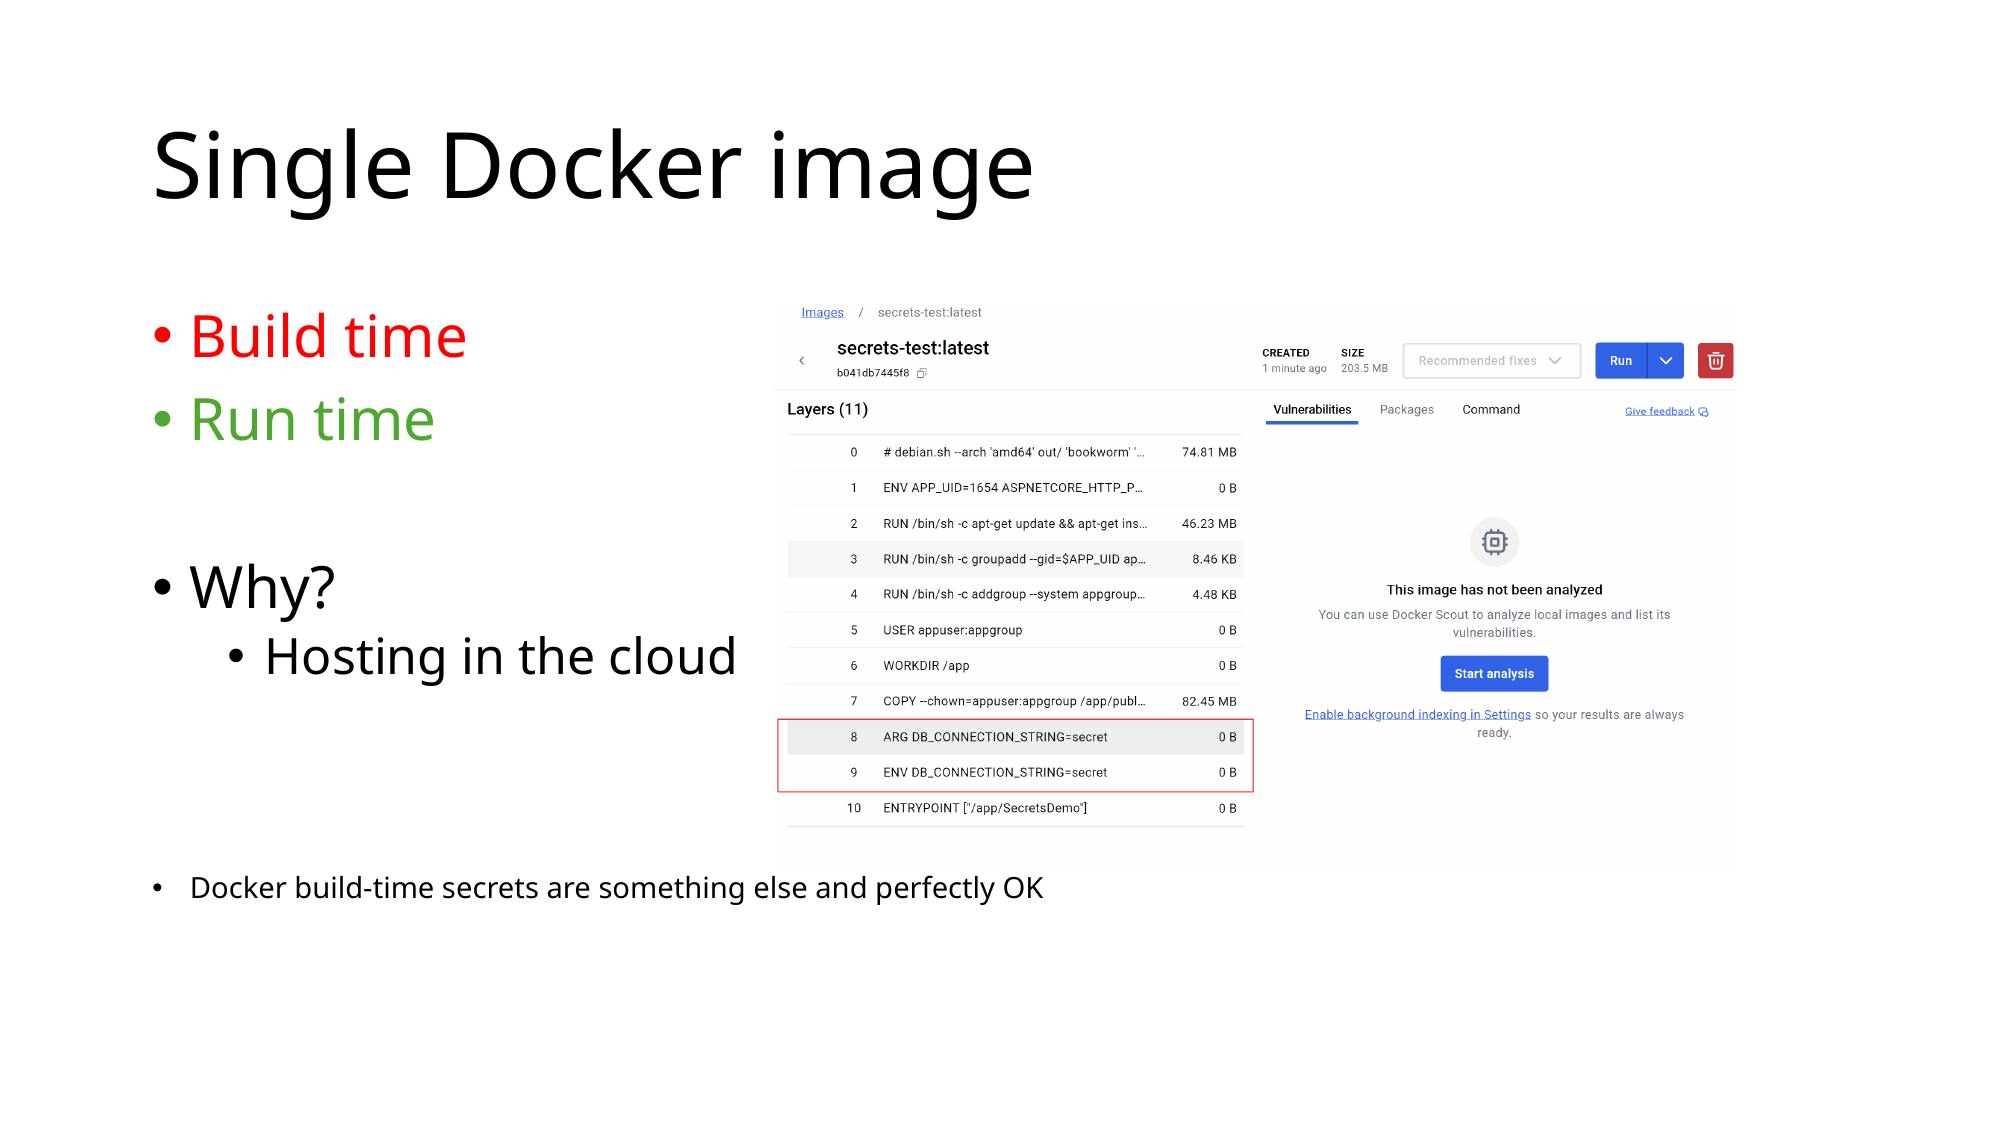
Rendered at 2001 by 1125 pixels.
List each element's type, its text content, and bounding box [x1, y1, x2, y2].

list Build time Run time Why? Hosting in the cloud Docker build-time secrets are something else and perfectly OK [137, 299, 1863, 1014]
title Single Docker image [137, 59, 1863, 278]
picture [772, 298, 1742, 875]
